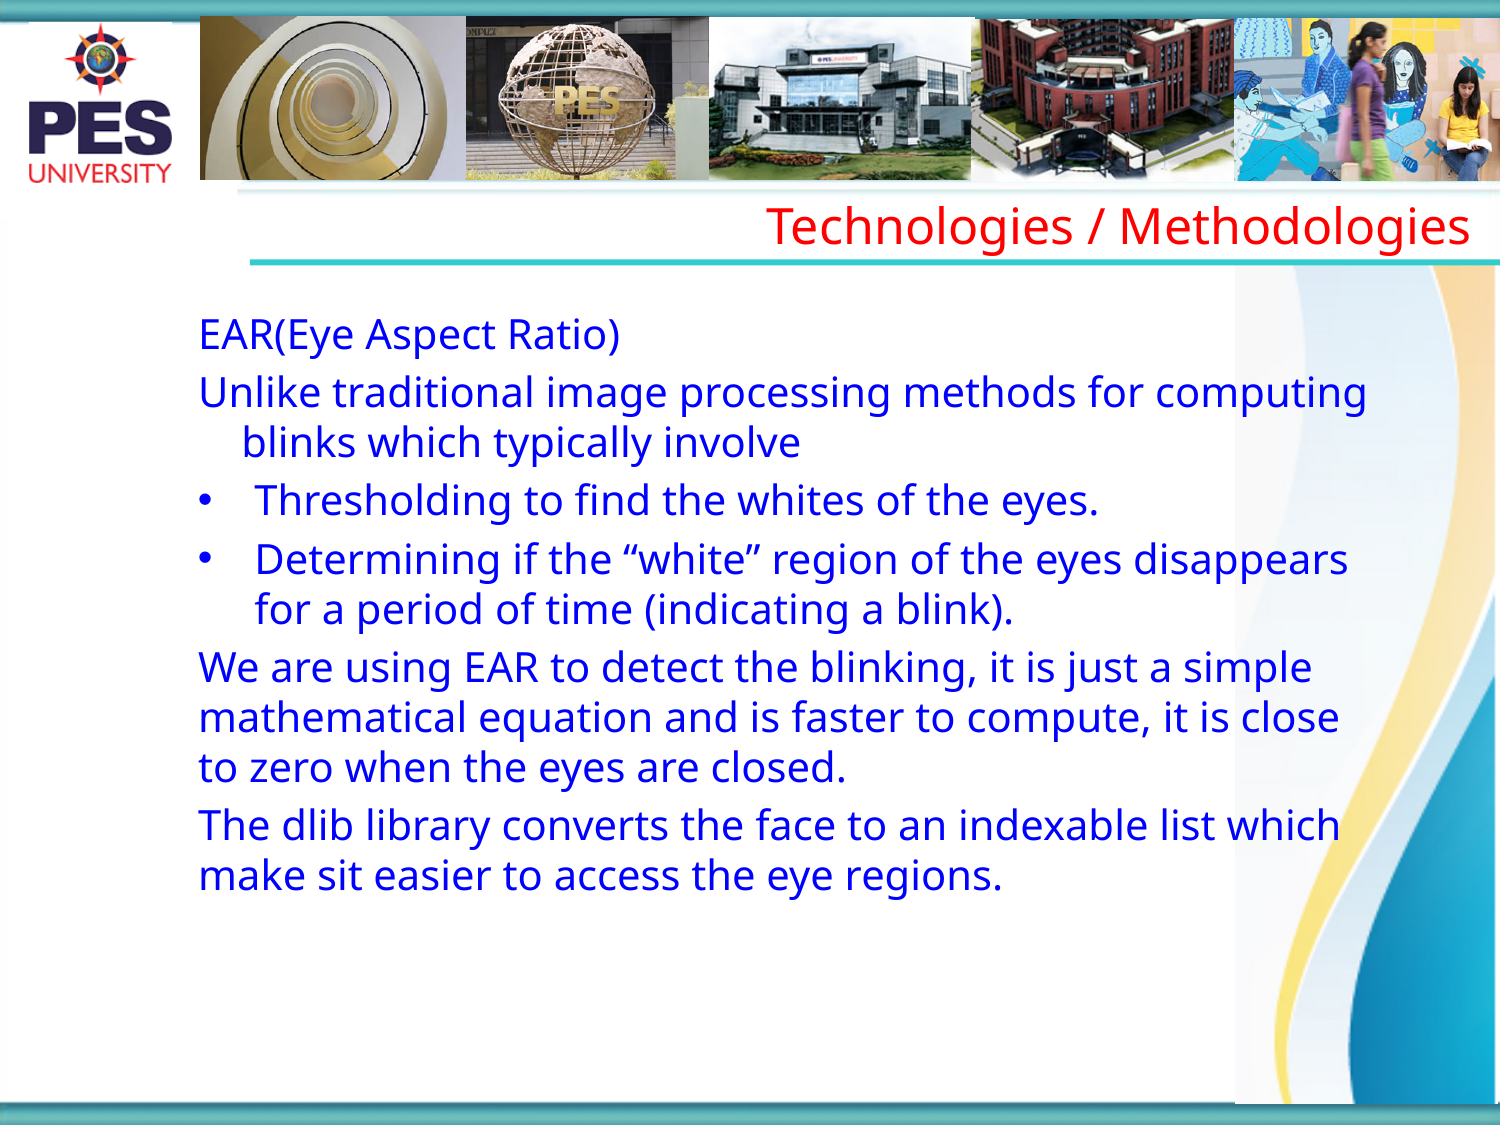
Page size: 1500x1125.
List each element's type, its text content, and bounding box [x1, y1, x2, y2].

text_box Technologies / Methodologies [224, 187, 1500, 263]
text_box EAR(Eye Aspect Ratio) Unlike traditional image processing methods for computing blinks which typically involve Thresholding to find the whites of the eyes. Determining if the “white” region of the eyes disappears for a period of time (indicating a blink). We are using EAR to detect the blinking, it is just a simple mathematical equation and is faster to compute, it is close to zero when the eyes are closed. The dlib library converts the face to an indexable list which make sit easier to access the eye regions. [49, 299, 1400, 1075]
picture [0, 0, 1500, 187]
picture [0, 220, 1500, 1125]
